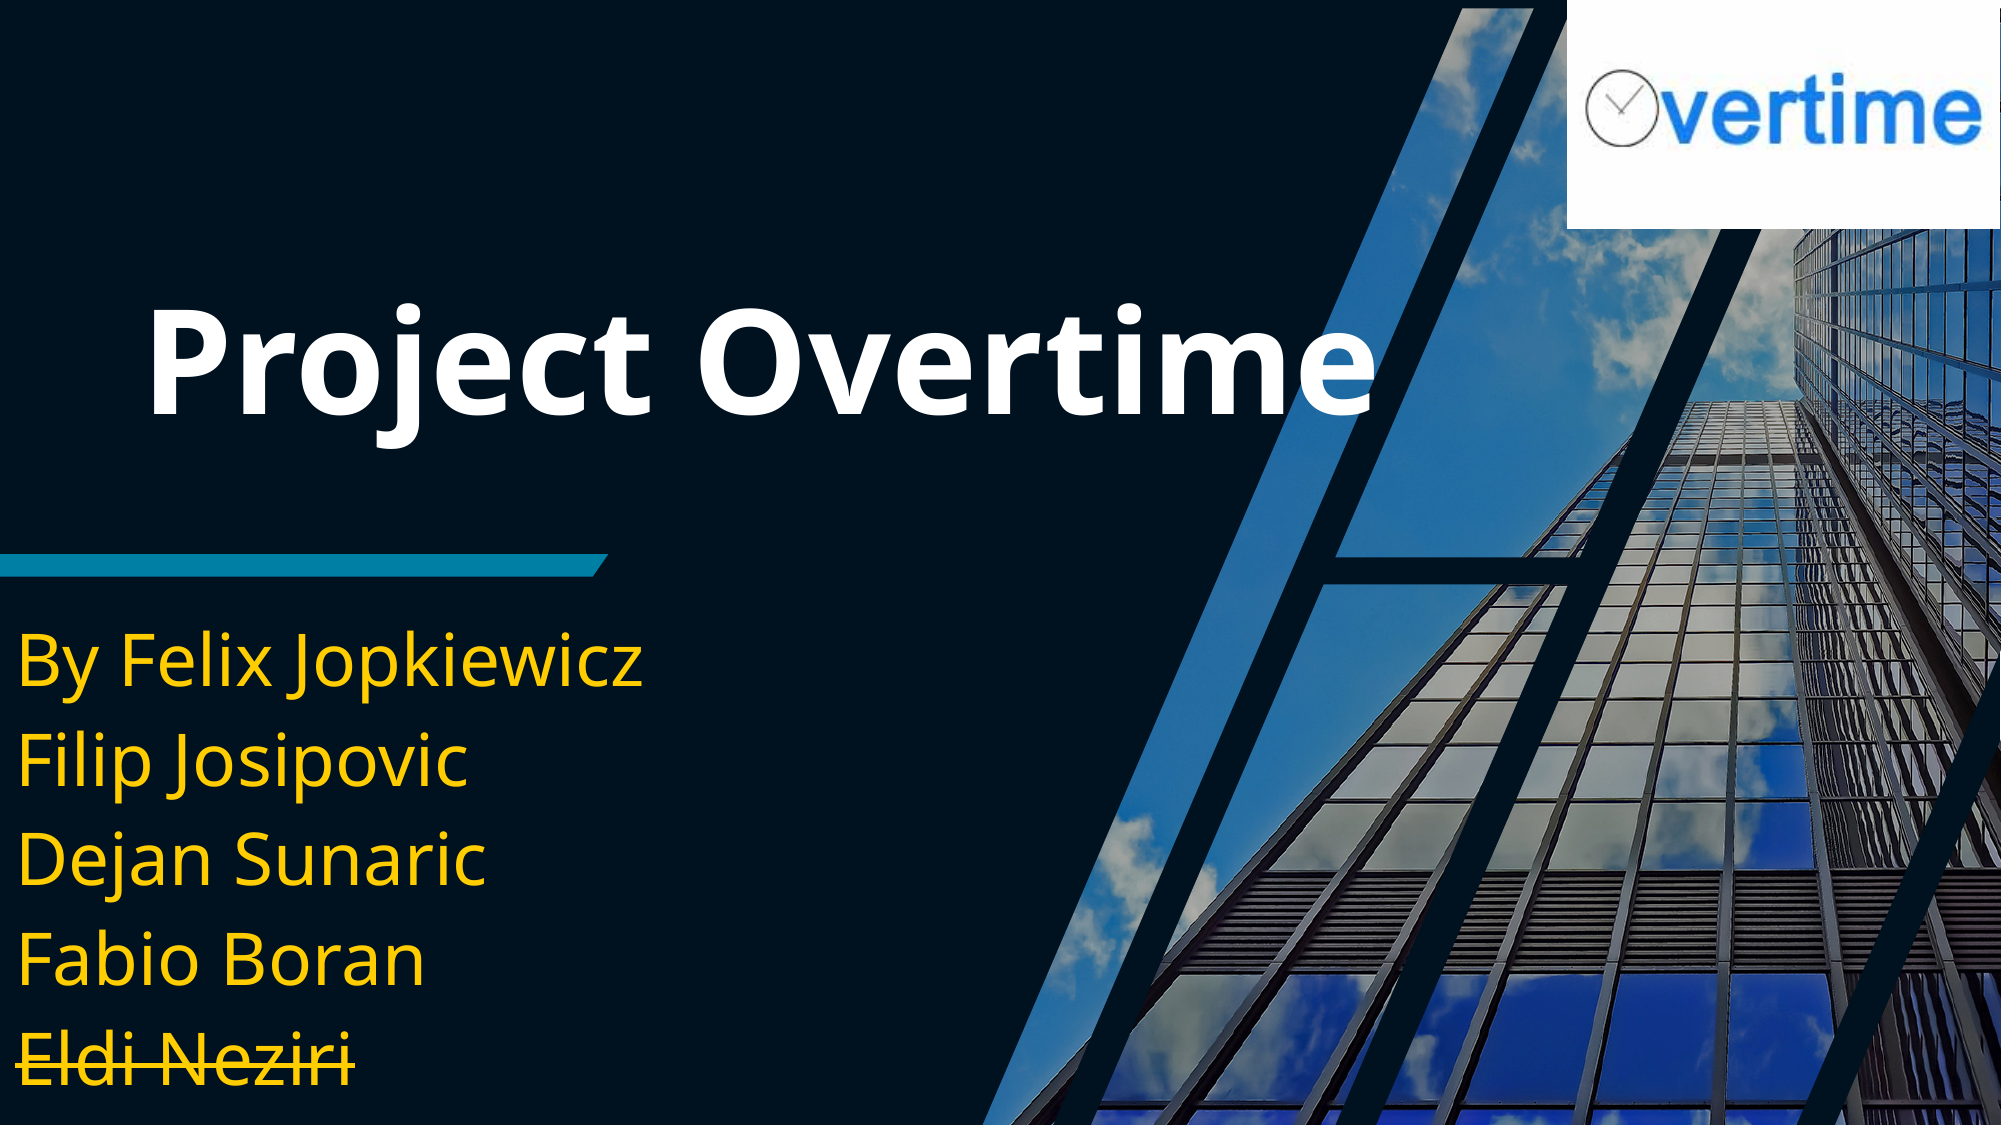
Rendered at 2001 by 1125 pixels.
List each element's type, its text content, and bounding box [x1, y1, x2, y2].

picture [978, 0, 2001, 1125]
title Project Overtime [126, 179, 978, 554]
list By Felix Jopkiewicz Filip Josipovic Dejan Sunaric Fabio Boran Eldi Neziri [0, 616, 978, 798]
